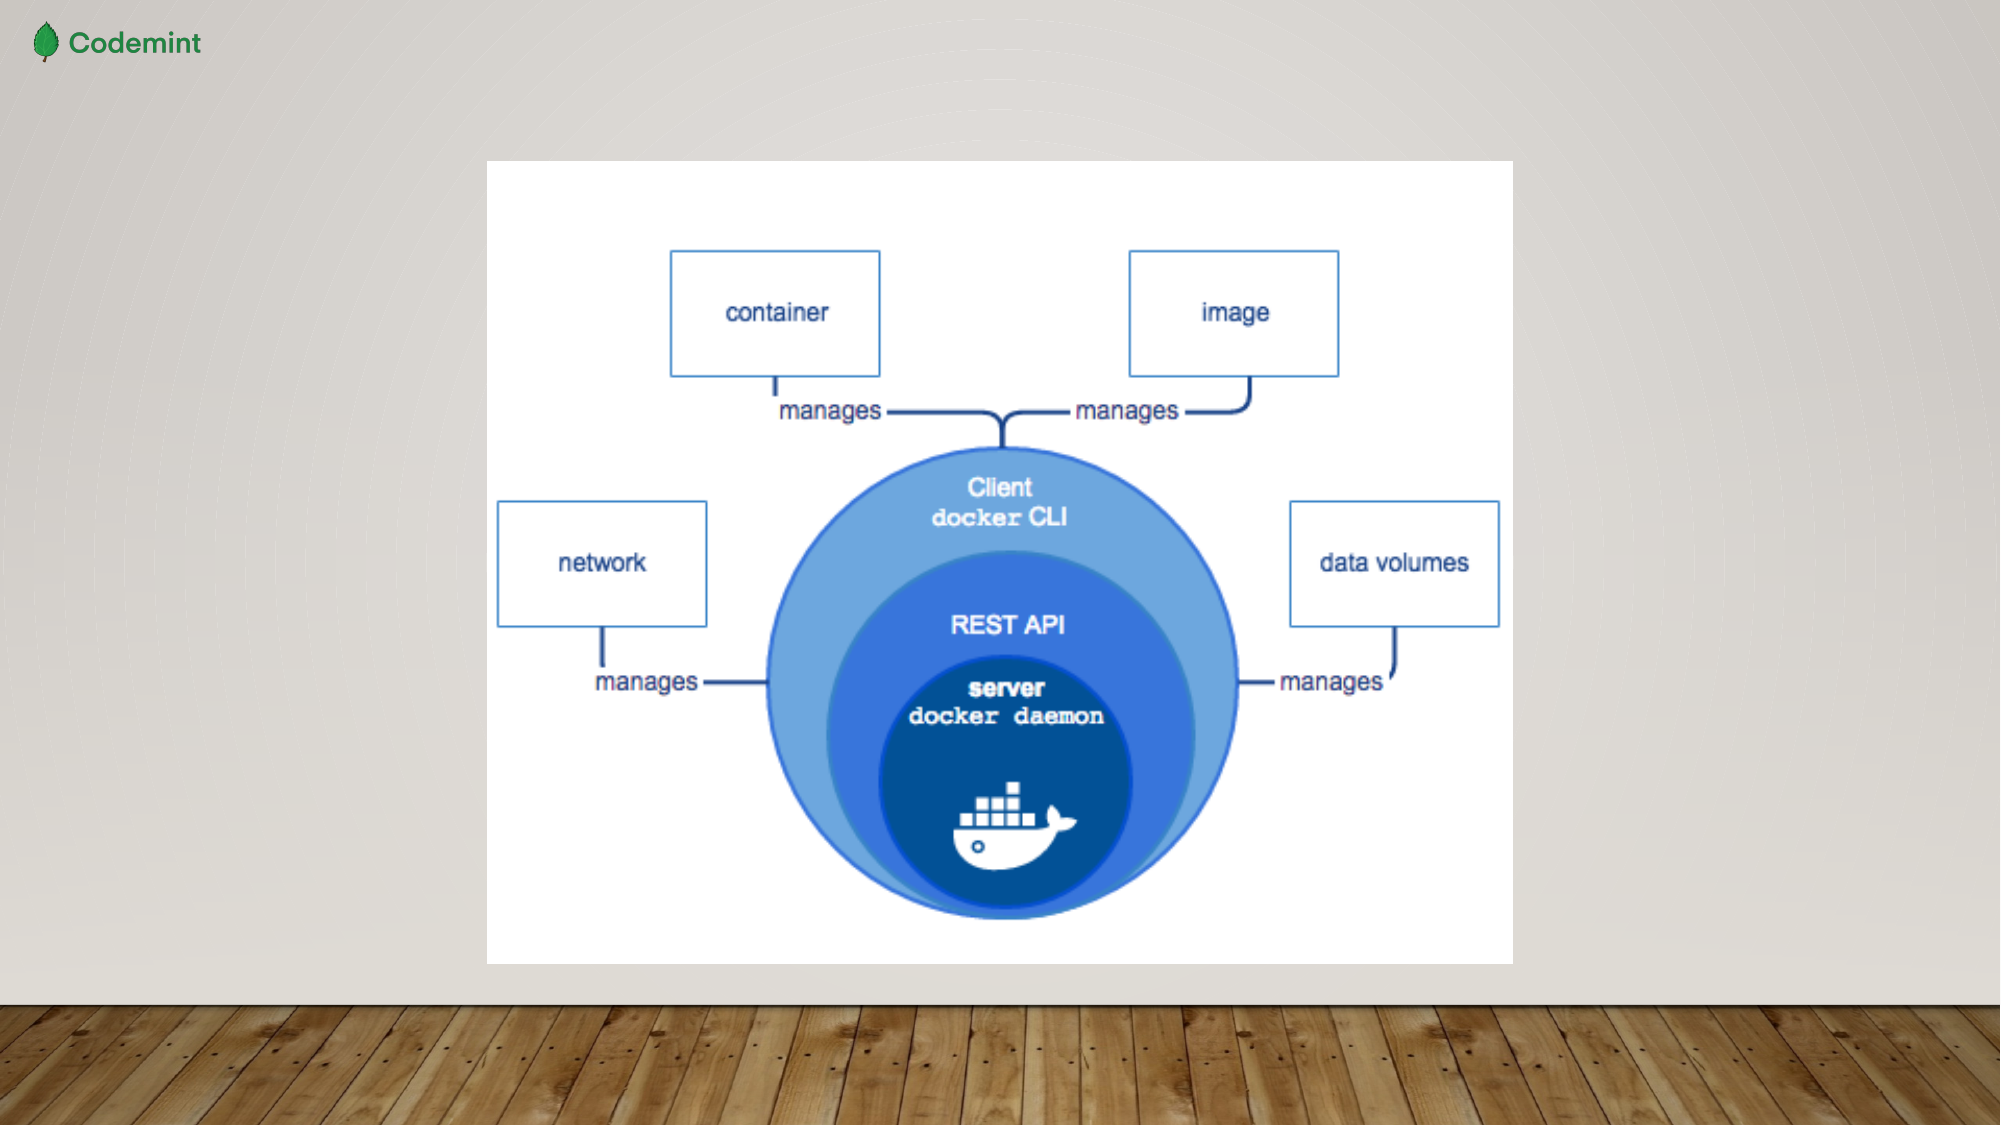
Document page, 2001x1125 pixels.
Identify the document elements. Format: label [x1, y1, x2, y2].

picture [0, 1005, 2000, 1125]
picture [29, 16, 212, 70]
picture [487, 161, 1513, 964]
